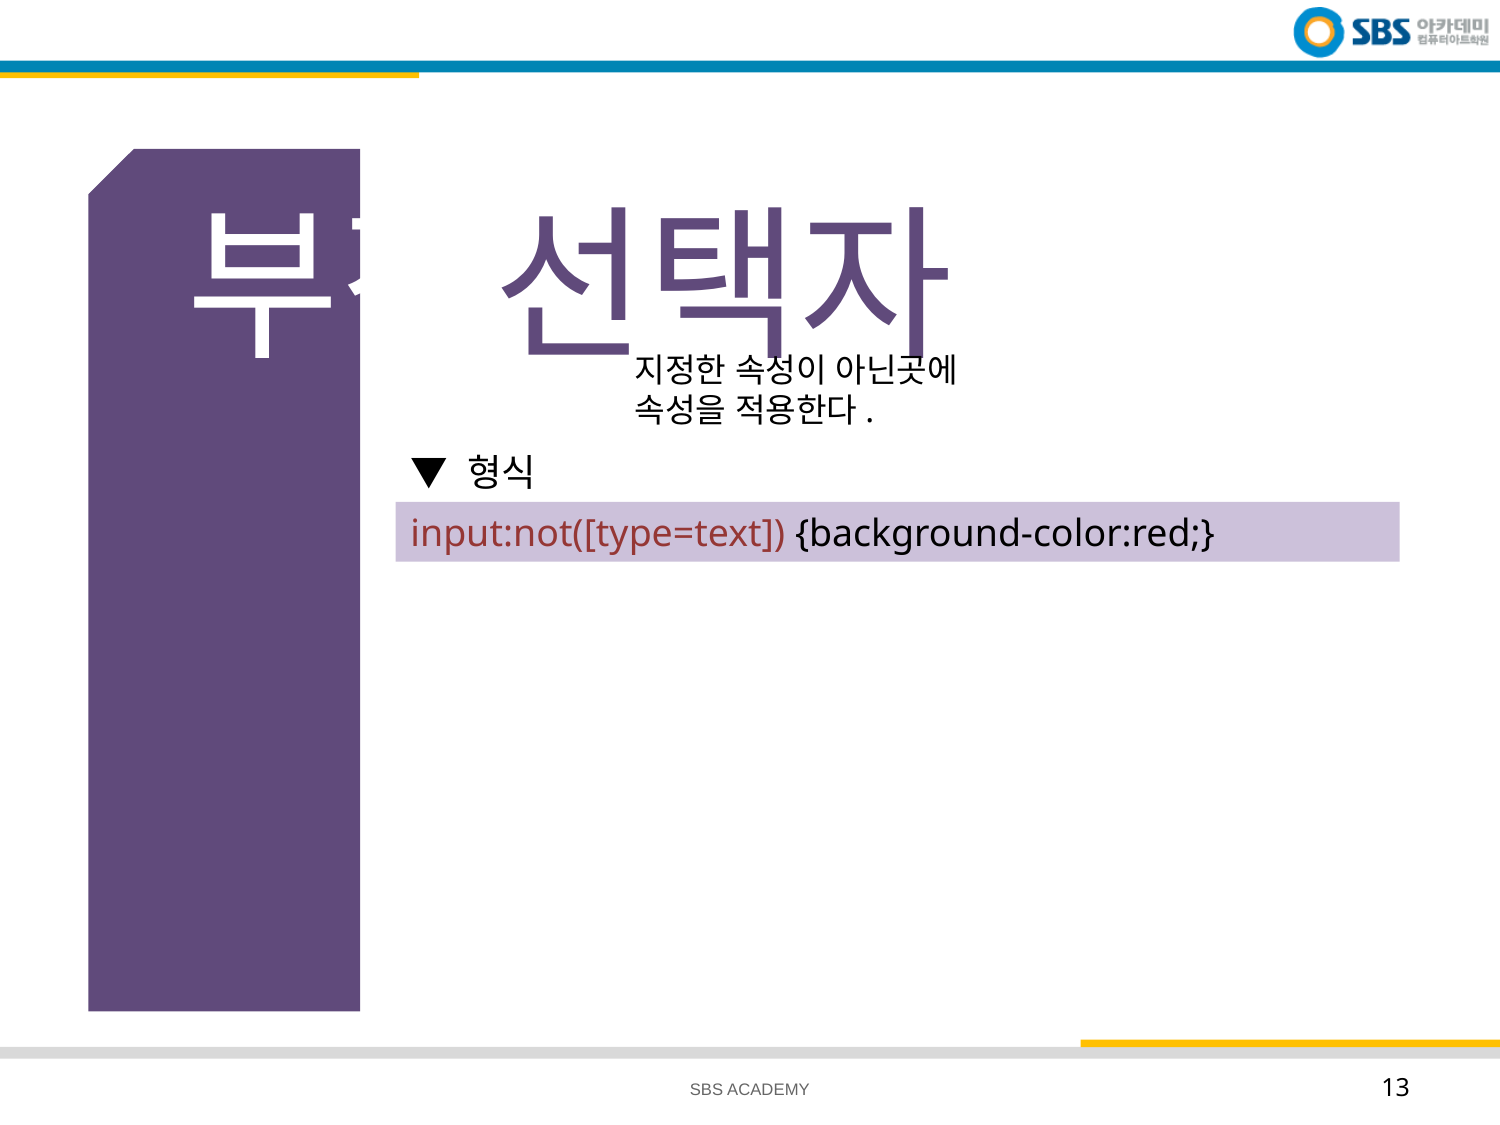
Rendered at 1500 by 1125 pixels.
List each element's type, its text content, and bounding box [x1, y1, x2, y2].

text_box input:not([type=text]) {background-color:red;} [395, 501, 1400, 562]
text_box ▼ 형식 [395, 441, 728, 501]
picture [1305, 17, 1335, 47]
footer SBS ACADEMY [512, 1058, 988, 1119]
slide_number 13 [1074, 1058, 1425, 1119]
text_box 지정한 속성이 아닌곳에 속성을 적용한다. [620, 341, 1054, 437]
picture [1293, 7, 1490, 60]
title 부정선택자 [171, 149, 975, 409]
text_box [86, 146, 363, 1014]
